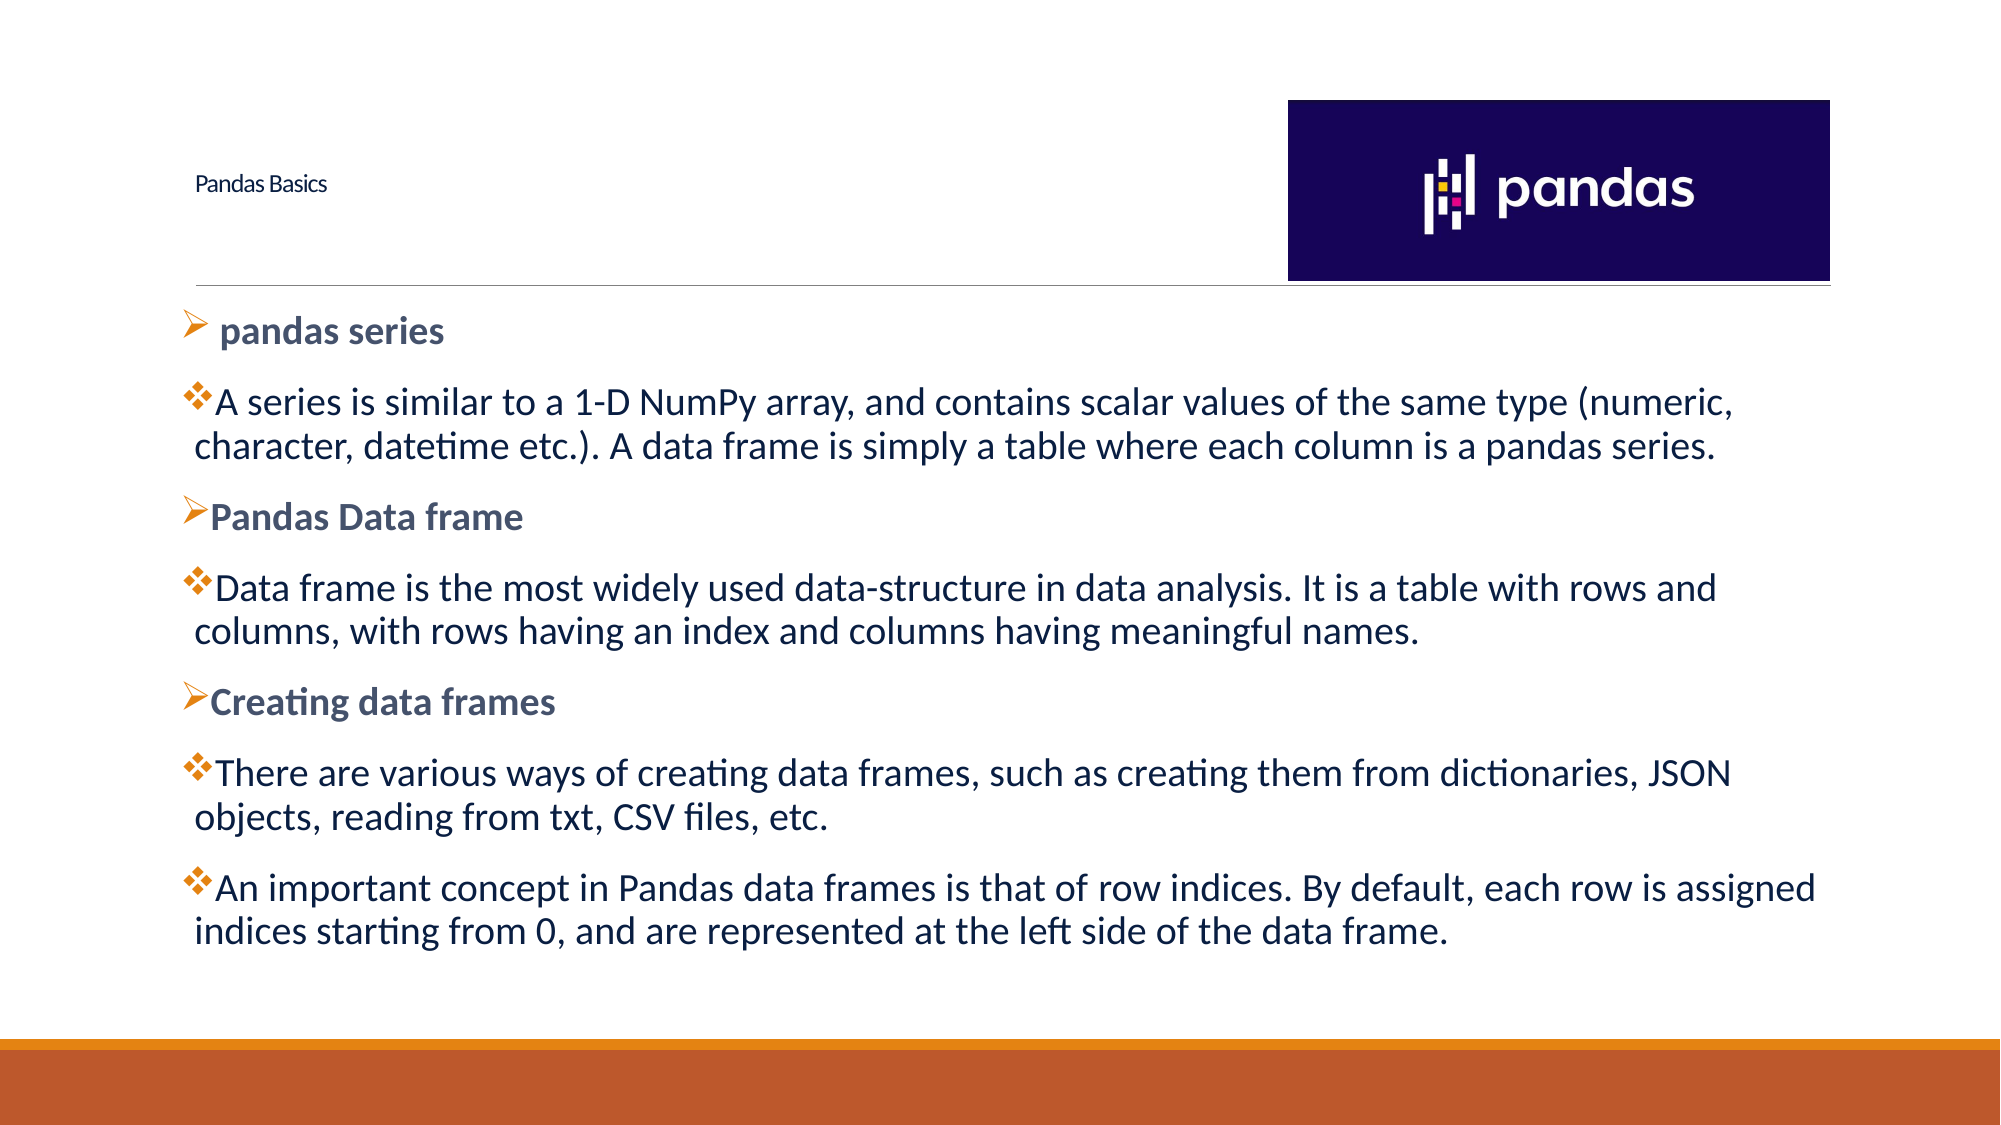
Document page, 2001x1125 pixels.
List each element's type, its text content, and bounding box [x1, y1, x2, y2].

title Pandas Basics [180, 82, 1830, 206]
picture [1287, 100, 1831, 282]
list pandas series A series is similar to a 1-D NumPy array, and contains scalar values of the same type (numeric, character, datetime etc.). A data frame is simply a table where each column is a pandas series. Pandas Data frame Data frame is the most widely used data-structure in data analysis. It is a table with rows and columns, with rows having an index and columns having meaningful names. Creating data frames There are various ways of creating data frames, such as creating them from dictionaries, JSON objects, reading from txt, CSV files, etc. An important concept in Pandas data frames is that of row indices. By default, each row is assigned indices starting from 0, and are represented at the left side of the data frame. [180, 302, 1830, 963]
